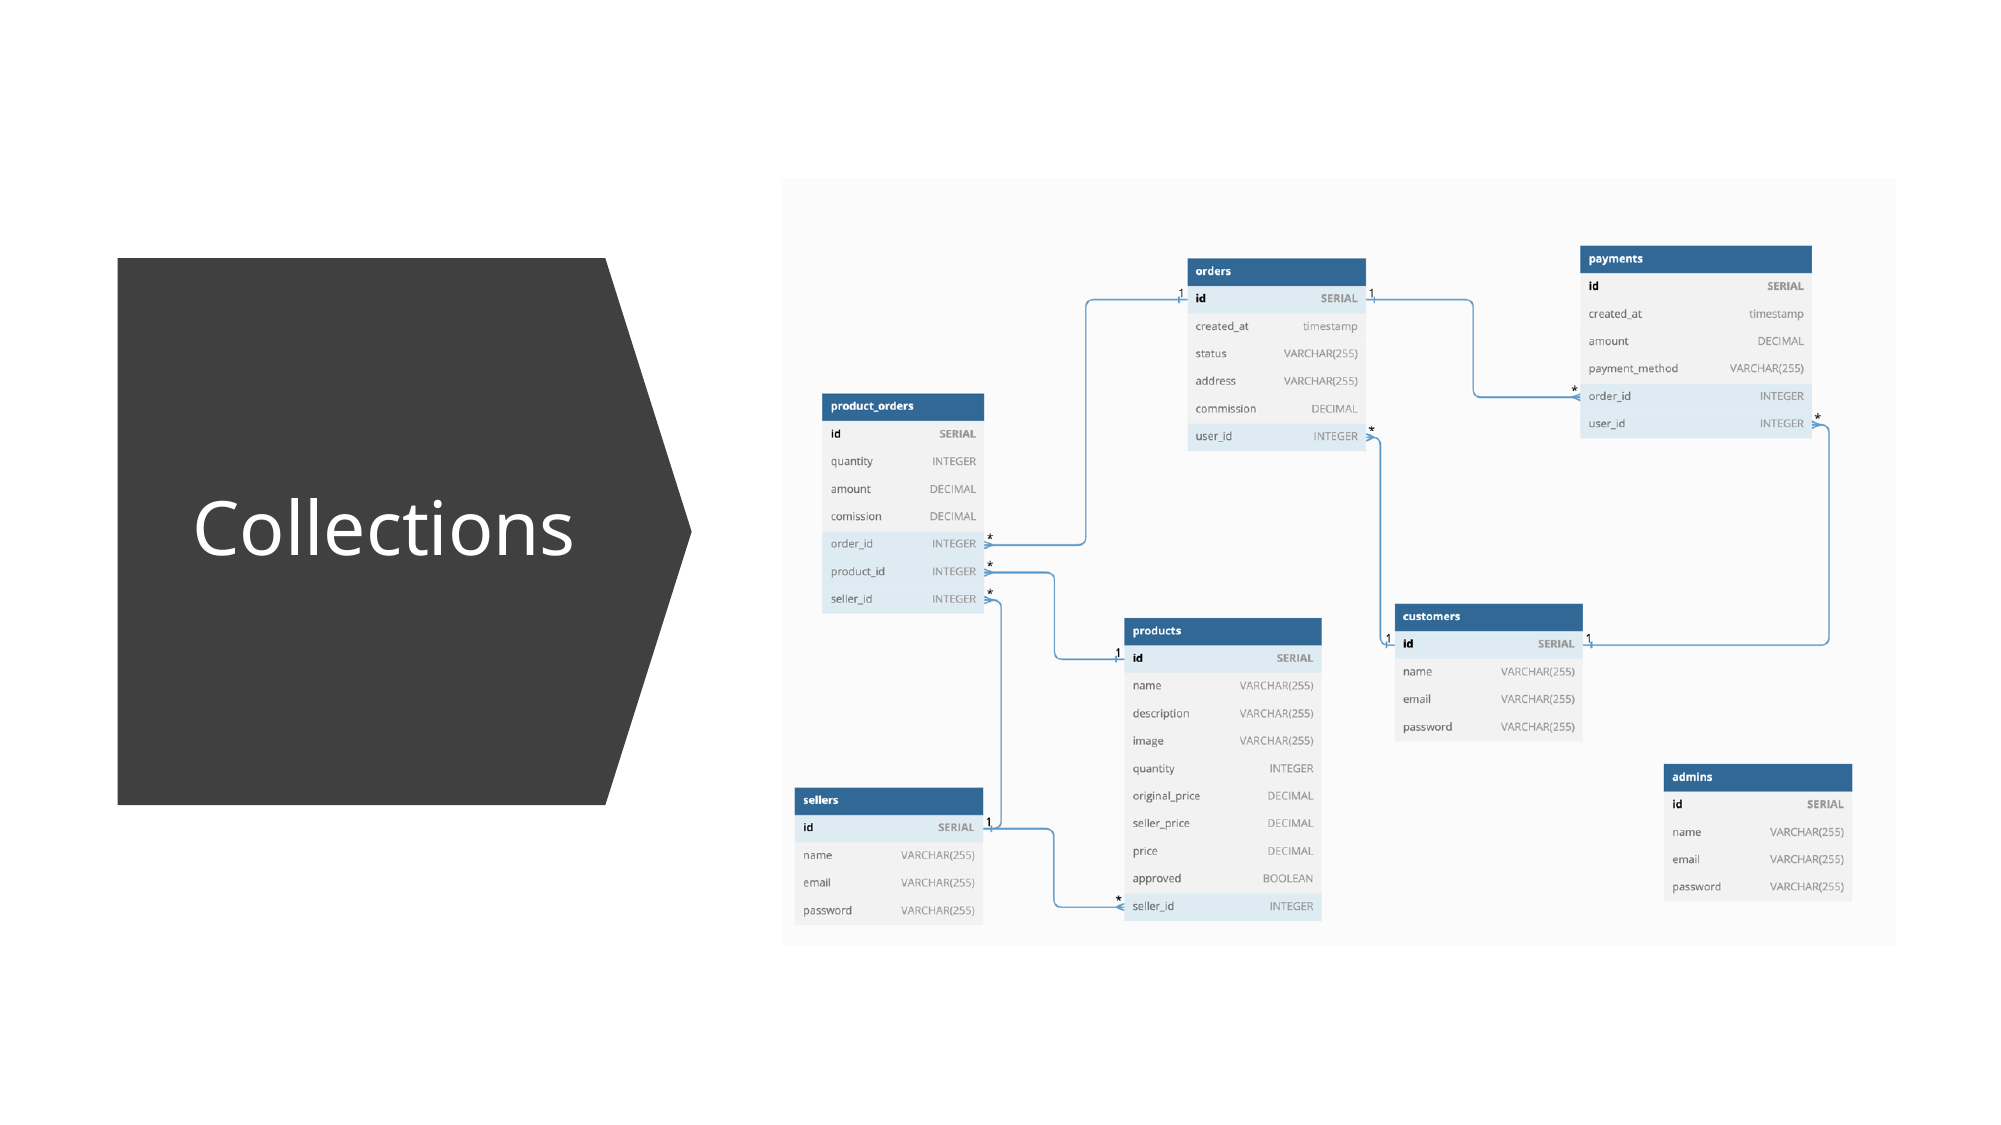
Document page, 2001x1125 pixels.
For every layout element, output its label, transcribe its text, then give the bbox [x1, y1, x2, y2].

text_box [116, 257, 693, 807]
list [783, 178, 1896, 946]
title Collections [168, 322, 601, 741]
